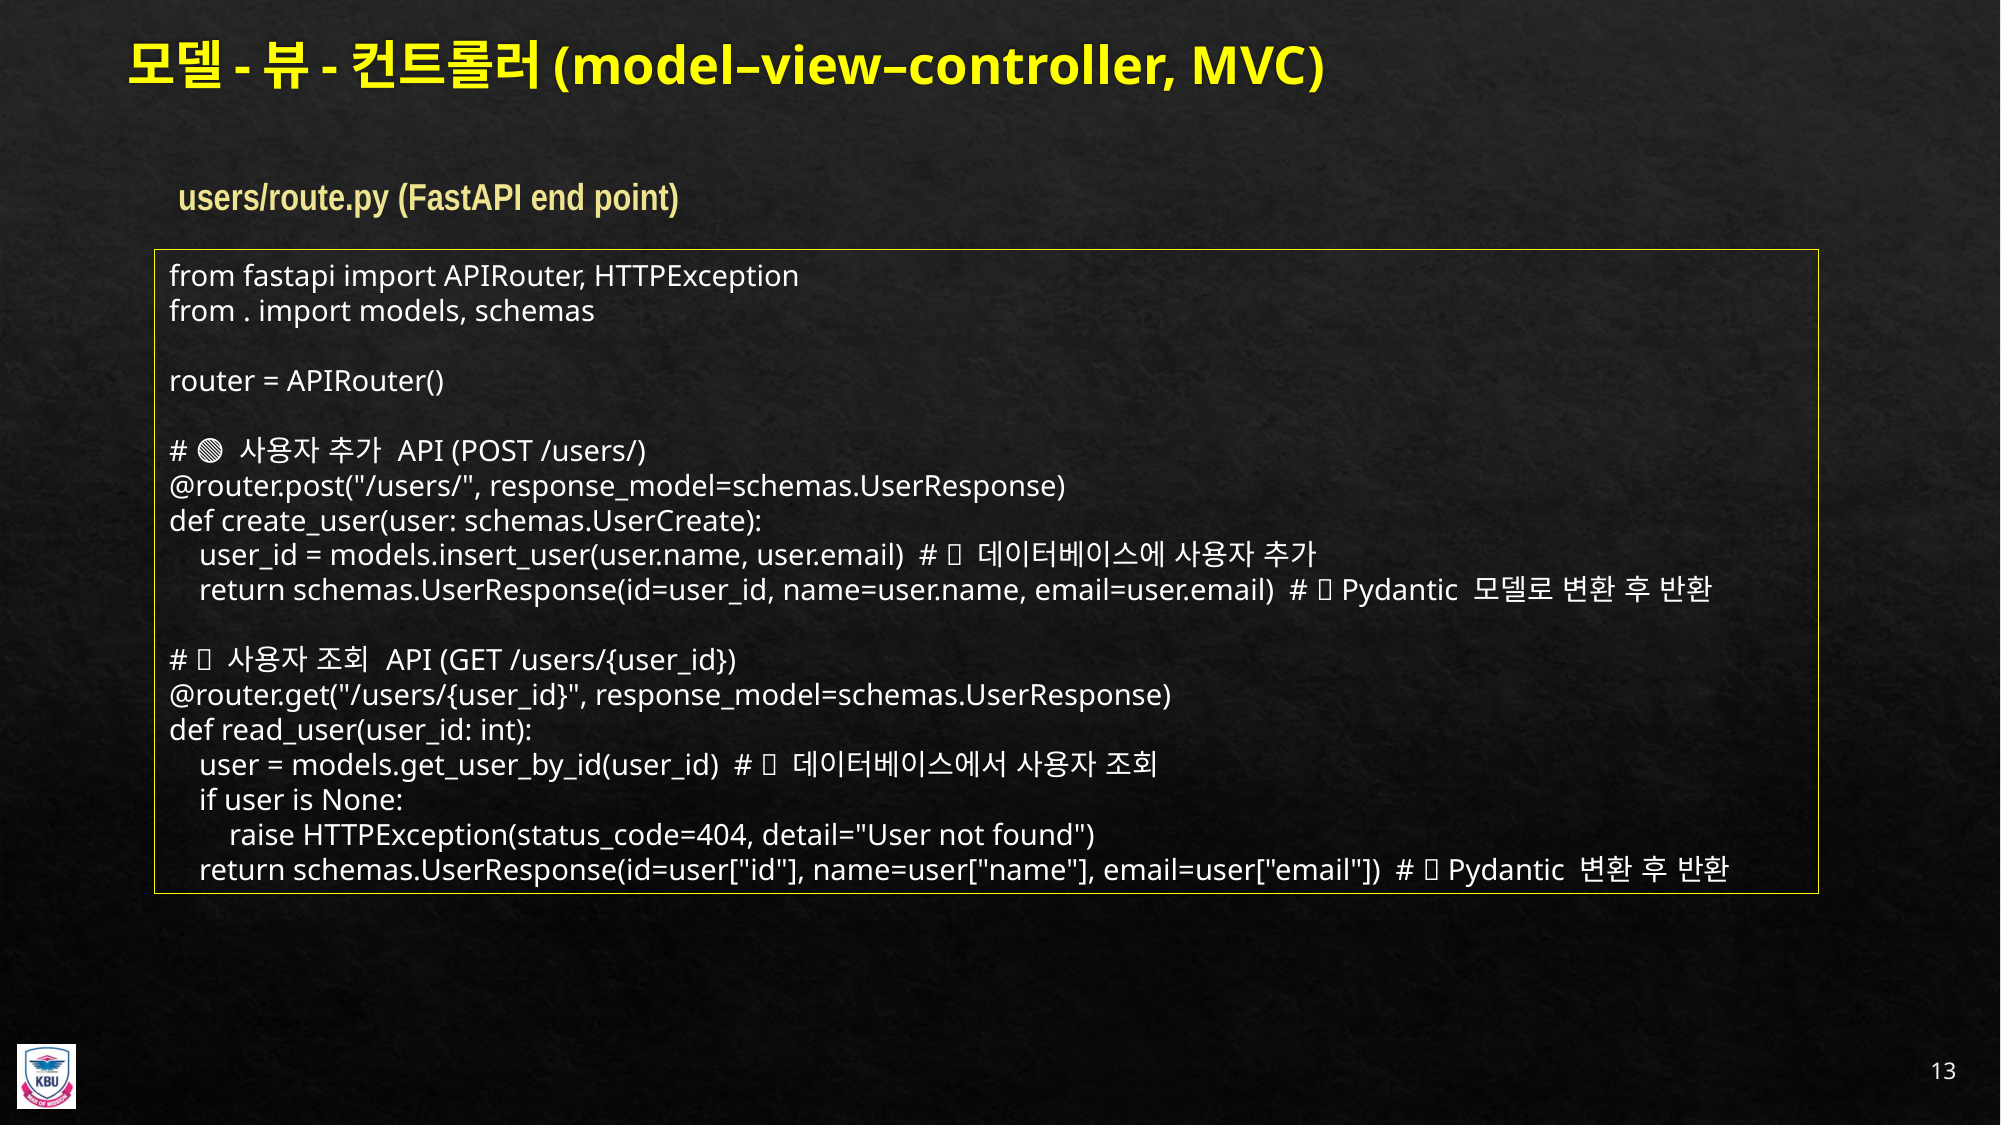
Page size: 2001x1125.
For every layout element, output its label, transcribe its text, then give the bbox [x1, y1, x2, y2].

text_box from fastapi import APIRouter, HTTPException from . import models, schemas router = APIRouter() # 🟢 사용자 추가 API (POST /users/) @router.post("/users/", response_model=schemas.UserResponse) def create_user(user: schemas.UserCreate): user_id = models.insert_user(user.name, user.email) # 🔗 데이터베이스에 사용자 추가 return schemas.UserResponse(id=user_id, name=user.name, email=user.email) # 🔗 Pydantic 모델로 변환 후 반환 # 🔵 사용자 조회 API (GET /users/{user_id}) @router.get("/users/{user_id}", response_model=schemas.UserResponse) def read_user(user_id: int): user = models.get_user_by_id(user_id) # 🔗 데이터베이스에서 사용자 조회 if user is None: raise HTTPException(status_code=404, detail="User not found") return schemas.UserResponse(id=user["id"], name=user["name"], email=user["email"]) # 🔗 Pydantic 변환 후 반환 [154, 249, 1819, 894]
text_box users/route.py (FastAPI end point) [163, 165, 694, 226]
slide_number 13 [1848, 1042, 1972, 1103]
title 모델-뷰-컨트롤러(model–view–controller, MVC) [112, 17, 1387, 112]
picture [17, 1044, 76, 1109]
